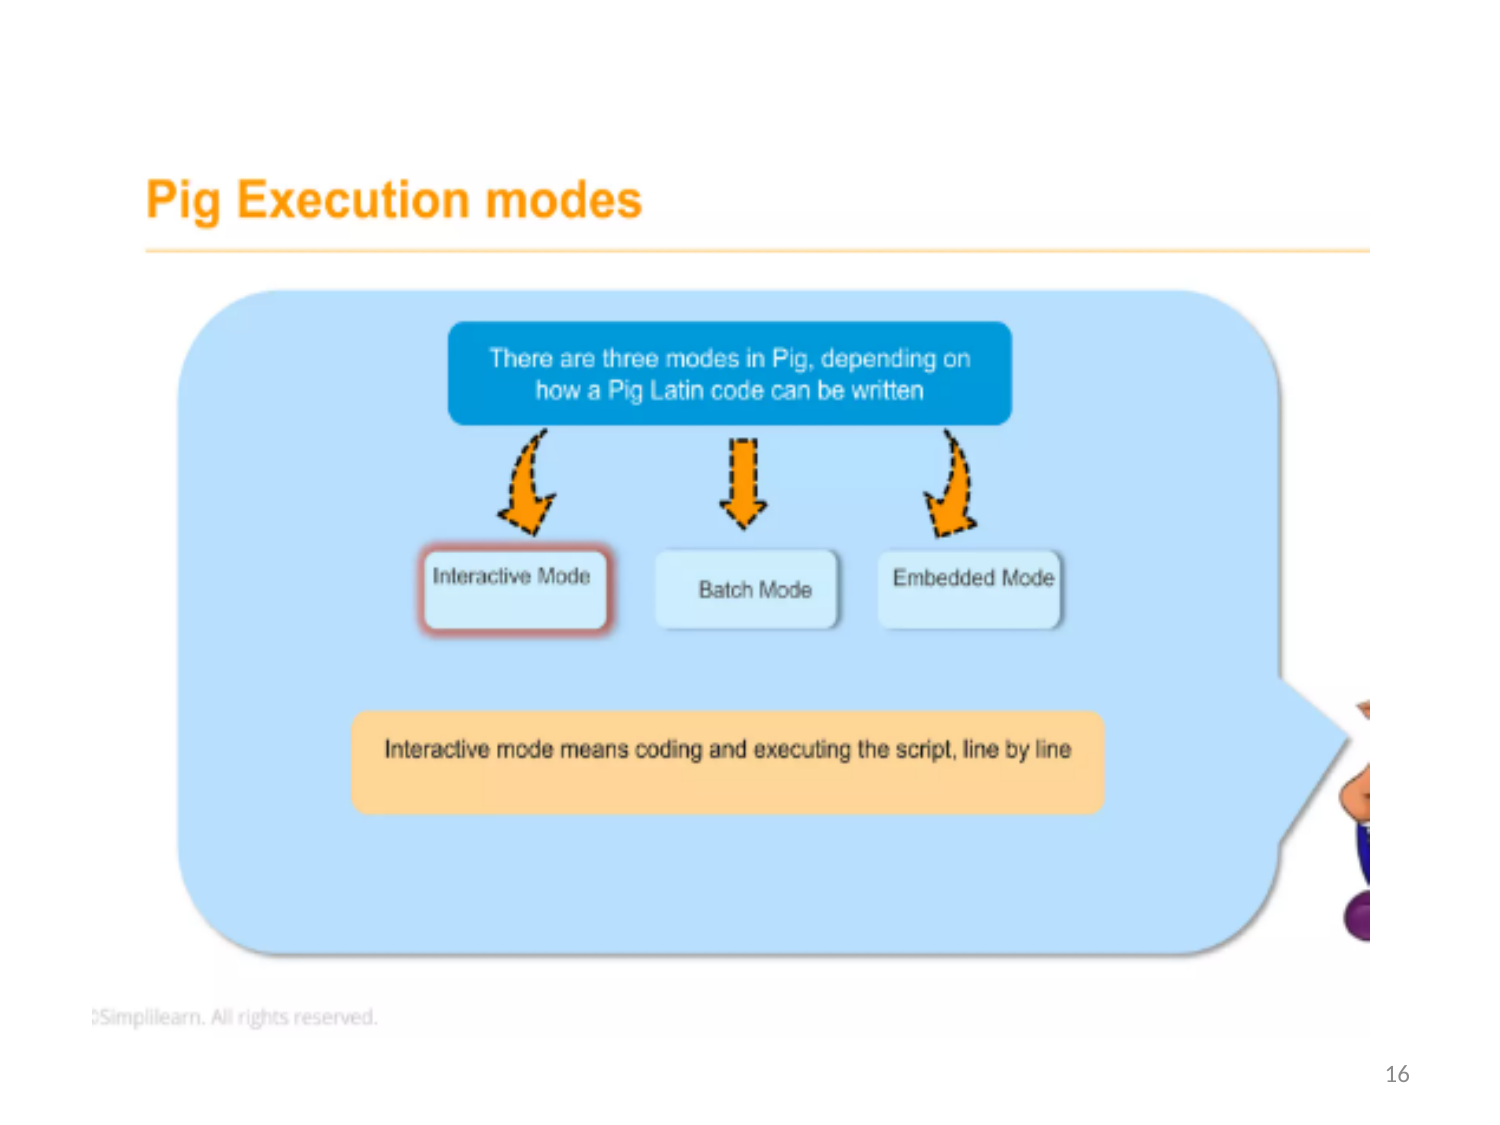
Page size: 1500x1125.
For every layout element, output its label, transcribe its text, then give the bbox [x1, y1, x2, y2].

picture [92, 124, 1371, 1038]
slide_number 16 [1074, 1042, 1425, 1103]
